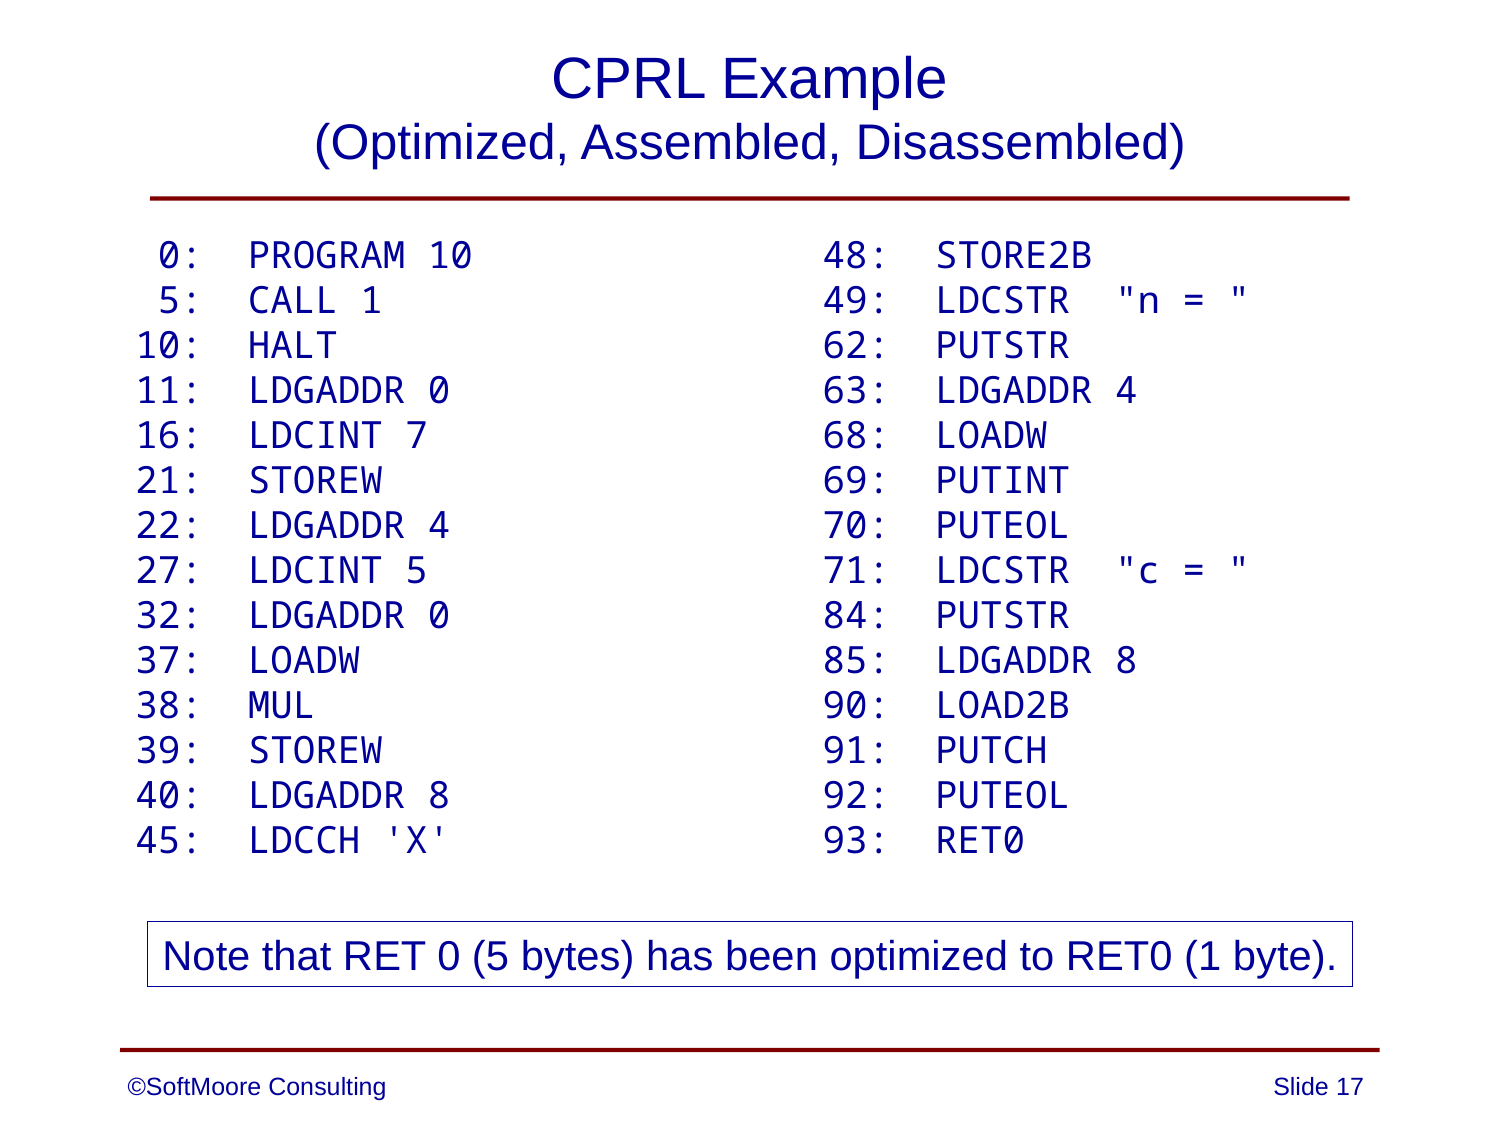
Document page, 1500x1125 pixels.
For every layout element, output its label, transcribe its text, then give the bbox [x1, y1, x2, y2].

footer ©SoftMoore Consulting [111, 1061, 563, 1109]
list 0: PROGRAM 10 5: CALL 1 10: HALT 11: LDGADDR 0 16: LDCINT 7 21: STOREW 22: LDGADDR 4 27: LDCINT 5 32: LDGADDR 0 37: LOADW 38: MUL 39: STOREW 40: LDGADDR 8 45: LDCCH 'X' [74, 223, 738, 1034]
list 48: STORE2B 49: LDCSTR "n = " 62: PUTSTR 63: LDGADDR 4 68: LOADW 69: PUTINT 70: PUTEOL 71: LDCSTR "c = " 84: PUTSTR 85: LDGADDR 8 90: LOAD2B 91: PUTCH 92: PUTEOL 93: RET0 [762, 223, 1425, 1034]
text_box Note that RET 0 (5 bytes) has been optimized to RET0 (1 byte). [147, 921, 1353, 987]
title CPRL Example (Optimized, Assembled, Disassembled) [149, 22, 1350, 188]
slide_number Slide 17 [1078, 1061, 1380, 1109]
